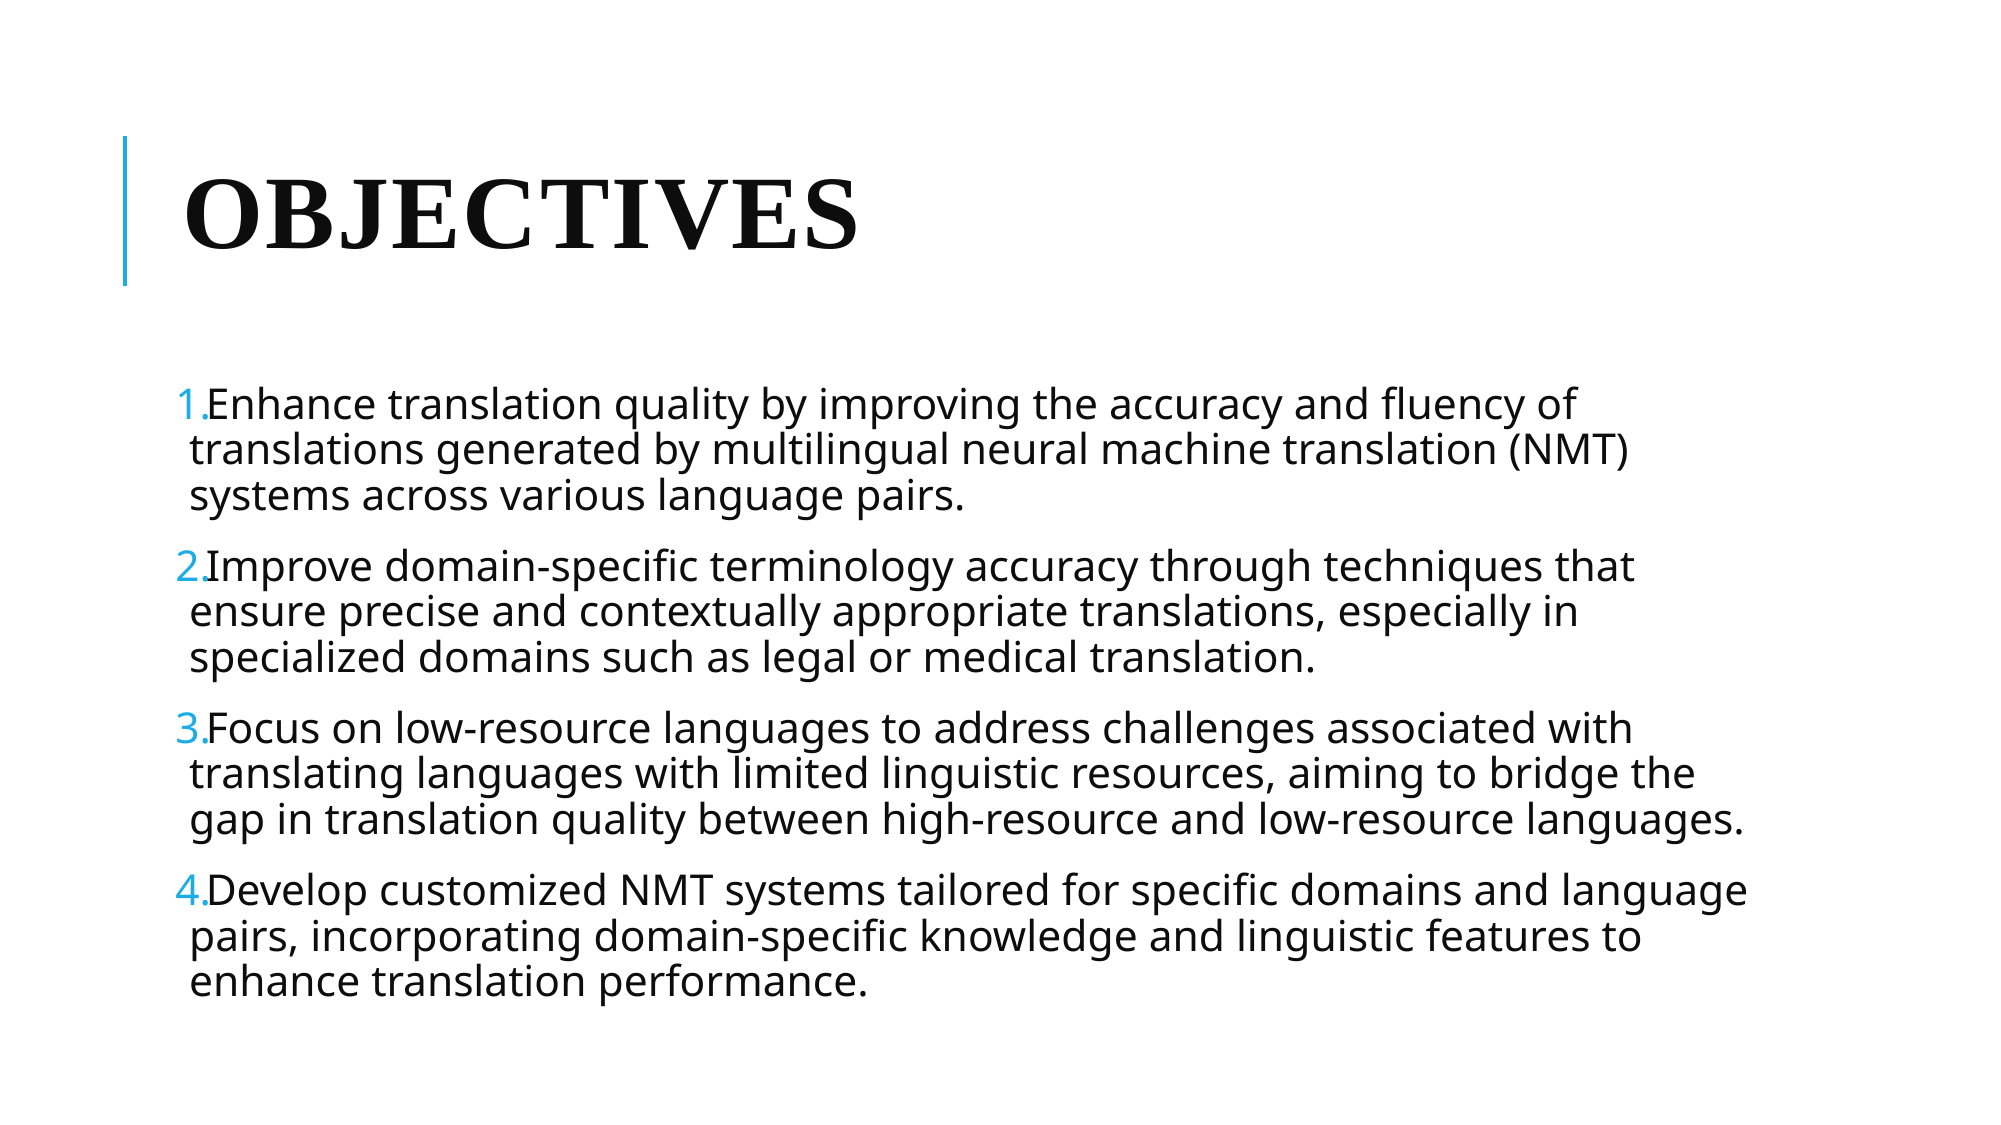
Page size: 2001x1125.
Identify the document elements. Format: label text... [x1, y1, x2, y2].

title Objectives [168, 96, 1763, 342]
list Enhance translation quality by improving the accuracy and fluency of translations generated by multilingual neural machine translation (NMT) systems across various language pairs. Improve domain-specific terminology accuracy through techniques that ensure precise and contextually appropriate translations, especially in specialized domains such as legal or medical translation. Focus on low-resource languages to address challenges associated with translating languages with limited linguistic resources, aiming to bridge the gap in translation quality between high-resource and low-resource languages. Develop customized NMT systems tailored for specific domains and language pairs, incorporating domain-specific knowledge and linguistic features to enhance translation performance. [168, 375, 1763, 1035]
